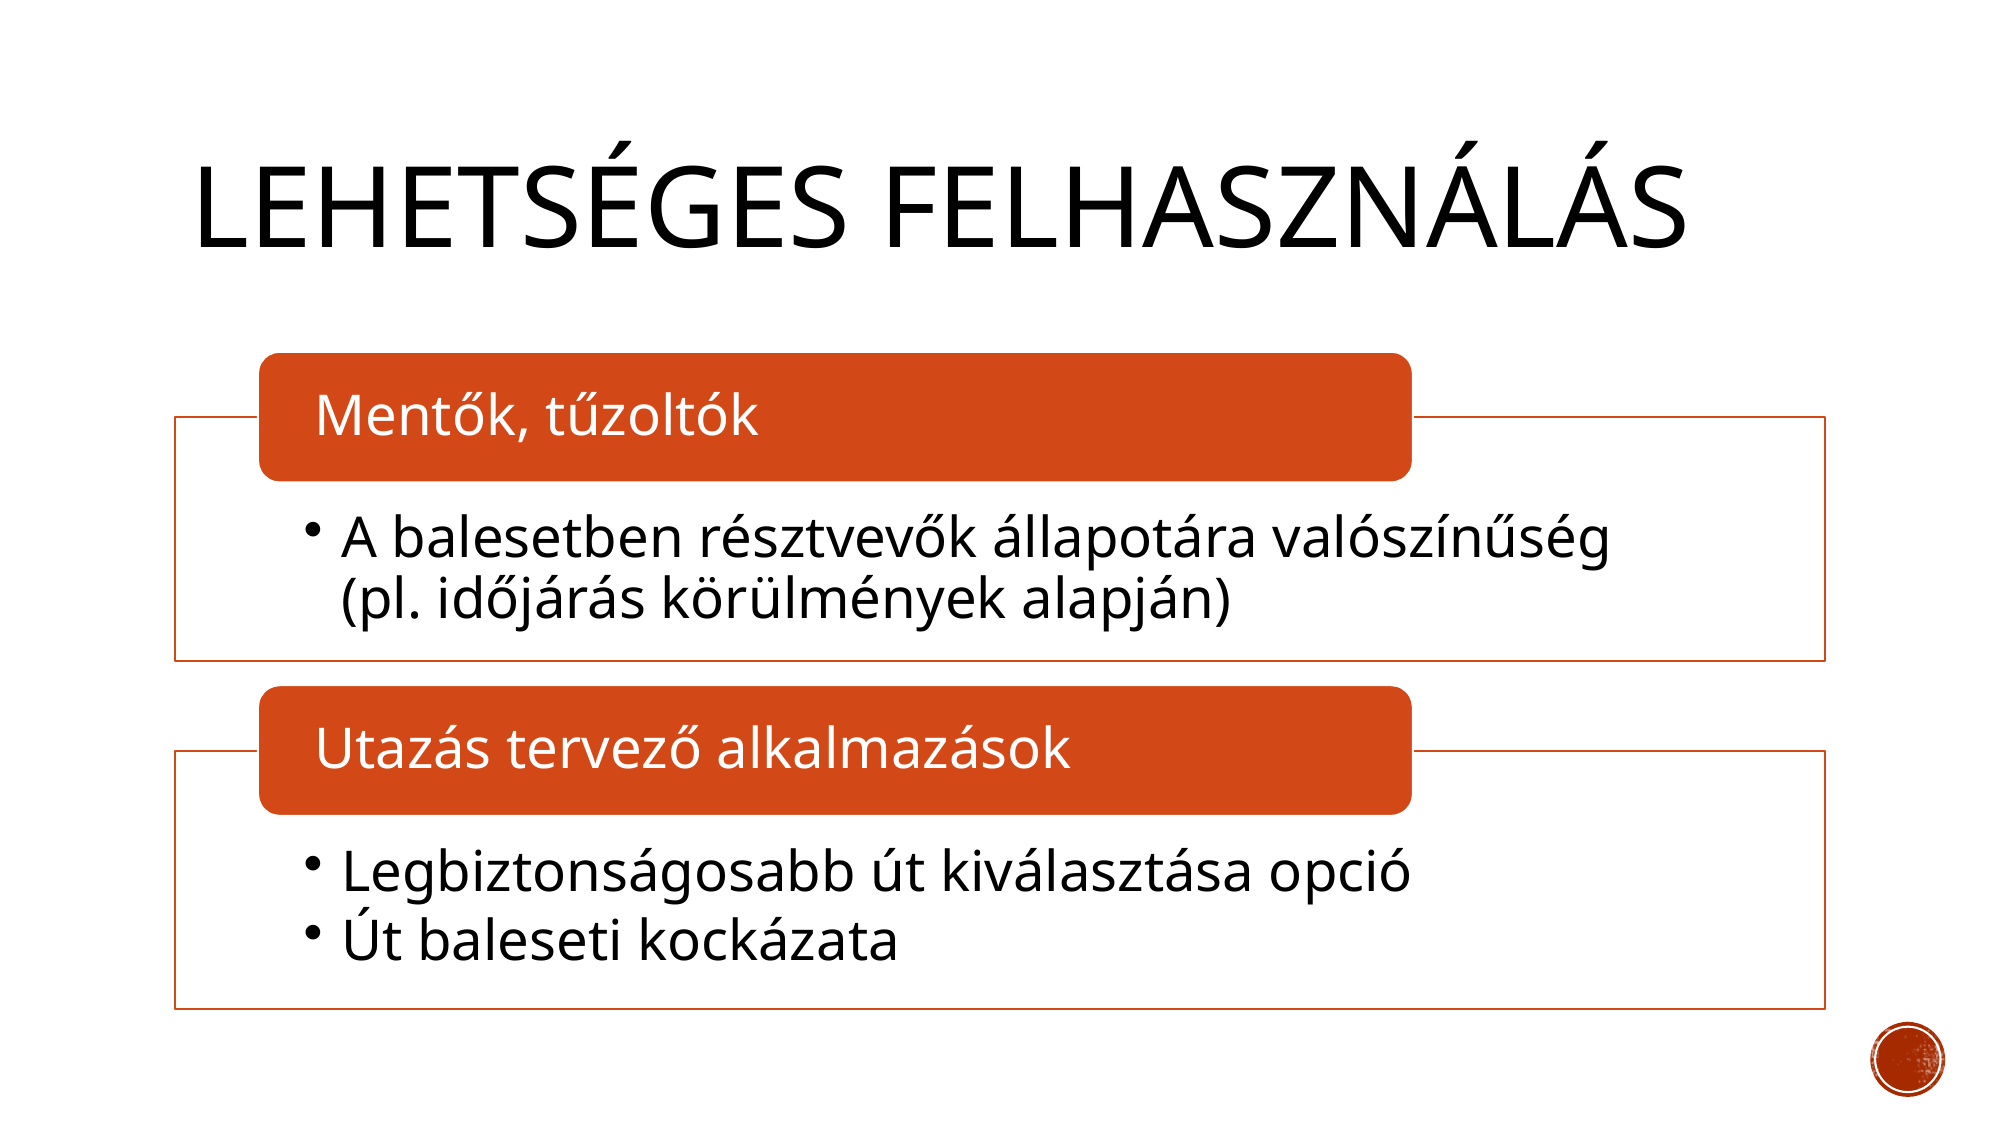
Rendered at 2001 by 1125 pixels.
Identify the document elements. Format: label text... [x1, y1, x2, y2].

title Lehetséges Felhasználás [175, 79, 1826, 344]
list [181, 349, 1824, 1011]
